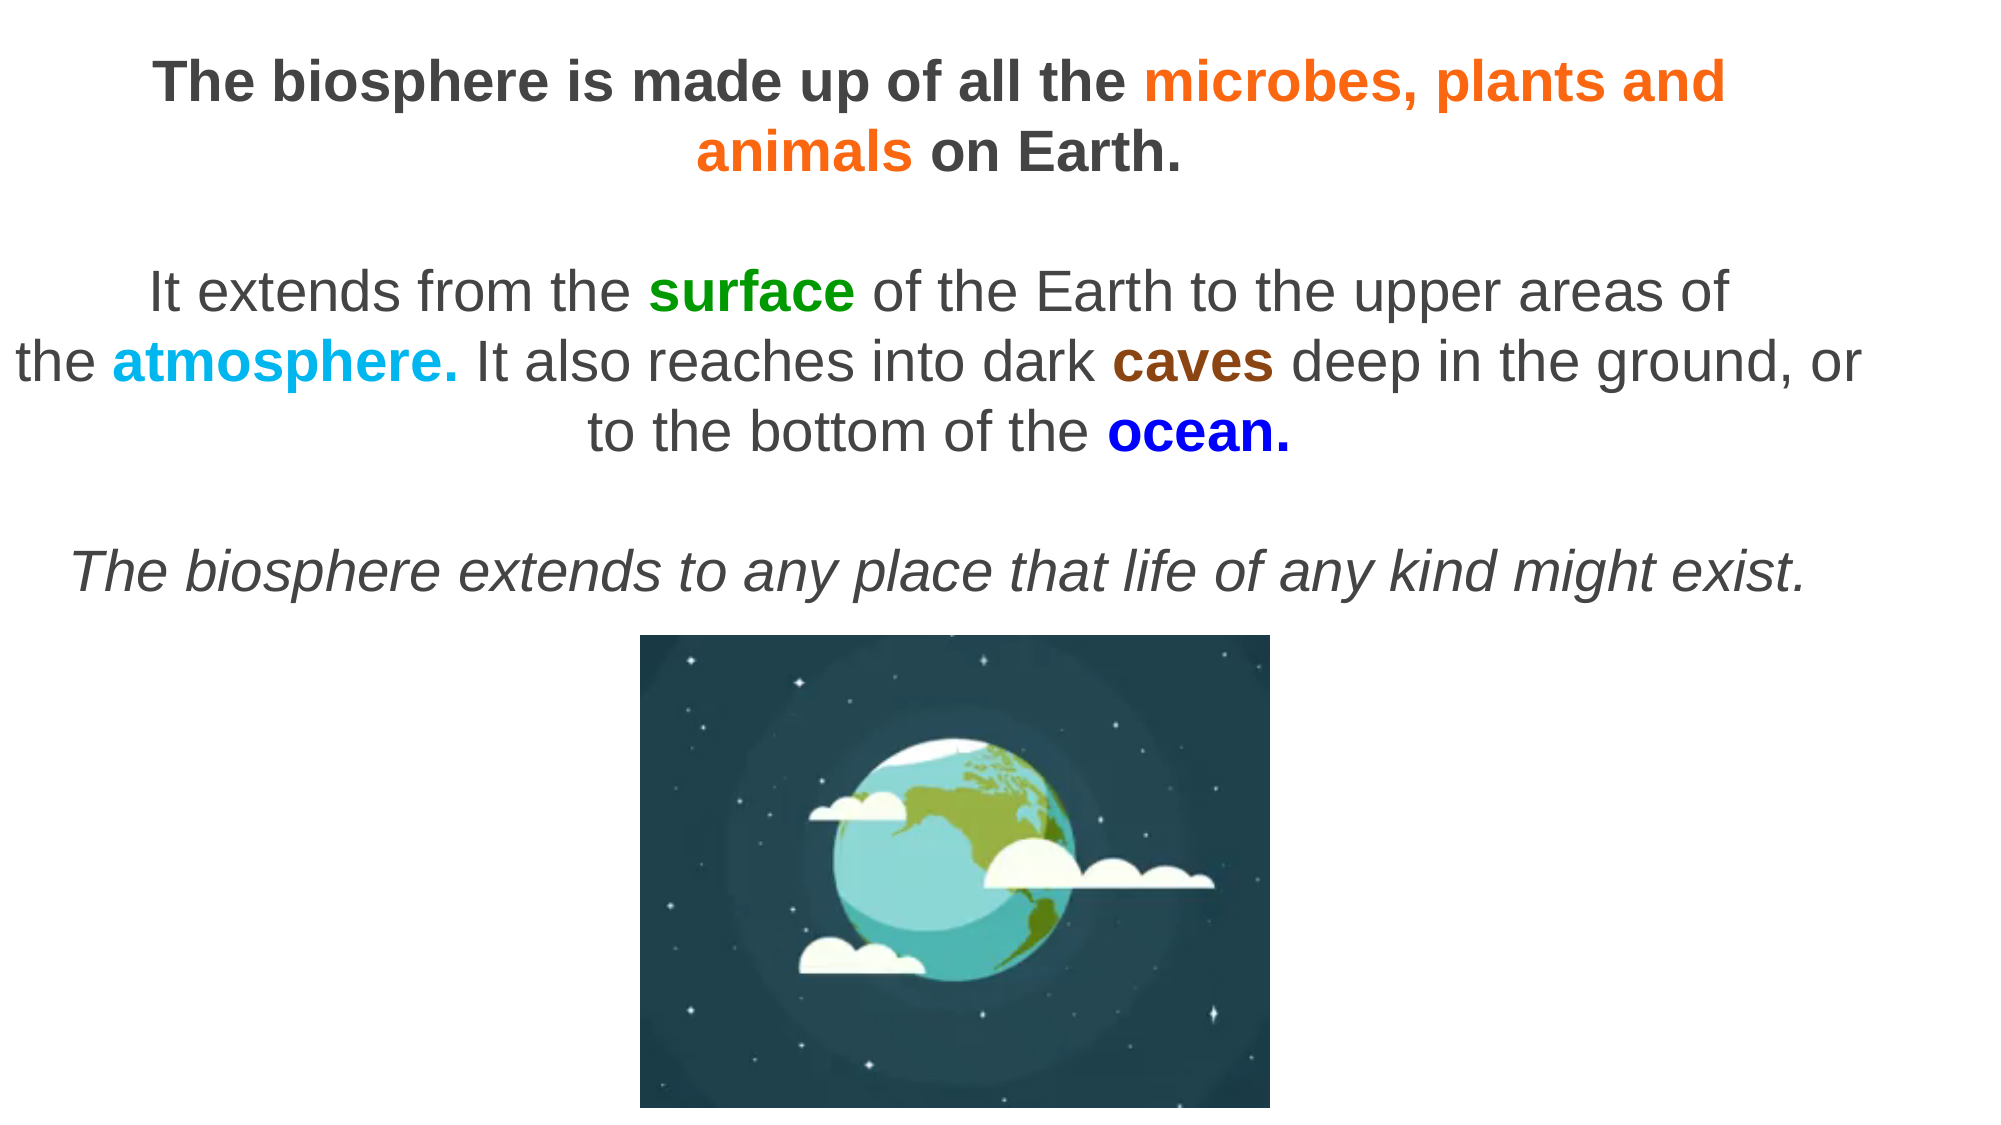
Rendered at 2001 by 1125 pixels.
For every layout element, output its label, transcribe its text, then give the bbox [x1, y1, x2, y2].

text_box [639, 634, 1271, 1109]
text_box The biosphere is made up of all the microbes, plants and animals on Earth. It extends from the surface of the Earth to the upper areas of the atmosphere. It also reaches into dark caves deep in the ground, or to the bottom of the ocean. The biosphere extends to any place that life of any kind might exist. [0, 36, 1880, 611]
